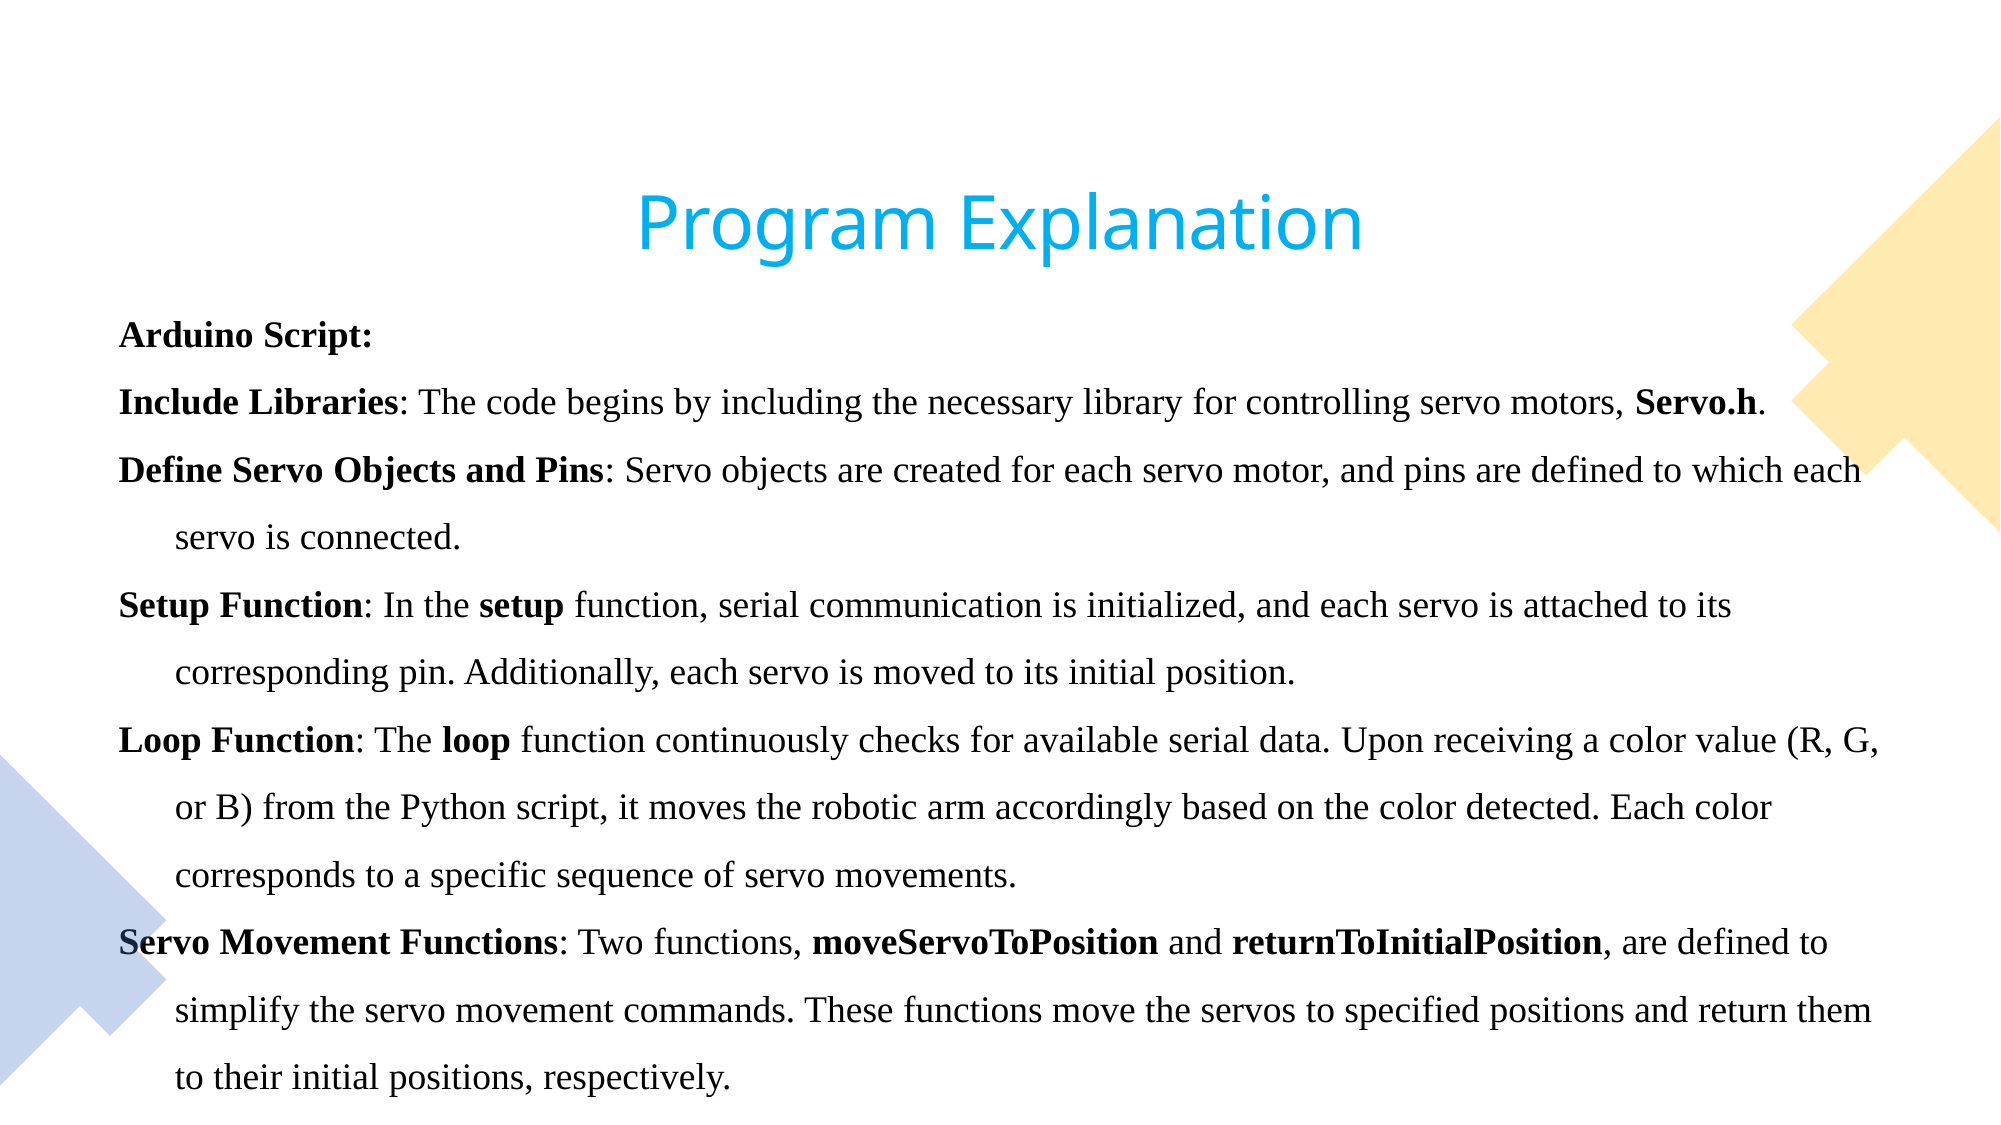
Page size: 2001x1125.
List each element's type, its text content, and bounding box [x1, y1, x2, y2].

text_box [1791, 116, 2000, 533]
list Arduino Script: Include Libraries: The code begins by including the necessary library for controlling servo motors, Servo.h. Define Servo Objects and Pins: Servo objects are created for each servo motor, and pins are defined to which each servo is connected. Setup Function: In the setup function, serial communication is initialized, and each servo is attached to its corresponding pin. Additionally, each servo is moved to its initial position. Loop Function: The loop function continuously checks for available serial data. Upon receiving a color value (R, G, or B) from the Python script, it moves the robotic arm accordingly based on the color detected. Each color corresponds to a specific sequence of servo movements. Servo Movement Functions: Two functions, moveServoToPosition and returnToInitialPosition, are defined to simplify the servo movement commands. These functions move the servos to specified positions and return them to their initial positions, respectively. [118, 287, 1882, 1125]
text_box [0, 754, 167, 1086]
title Program Explanation [476, 172, 1523, 287]
